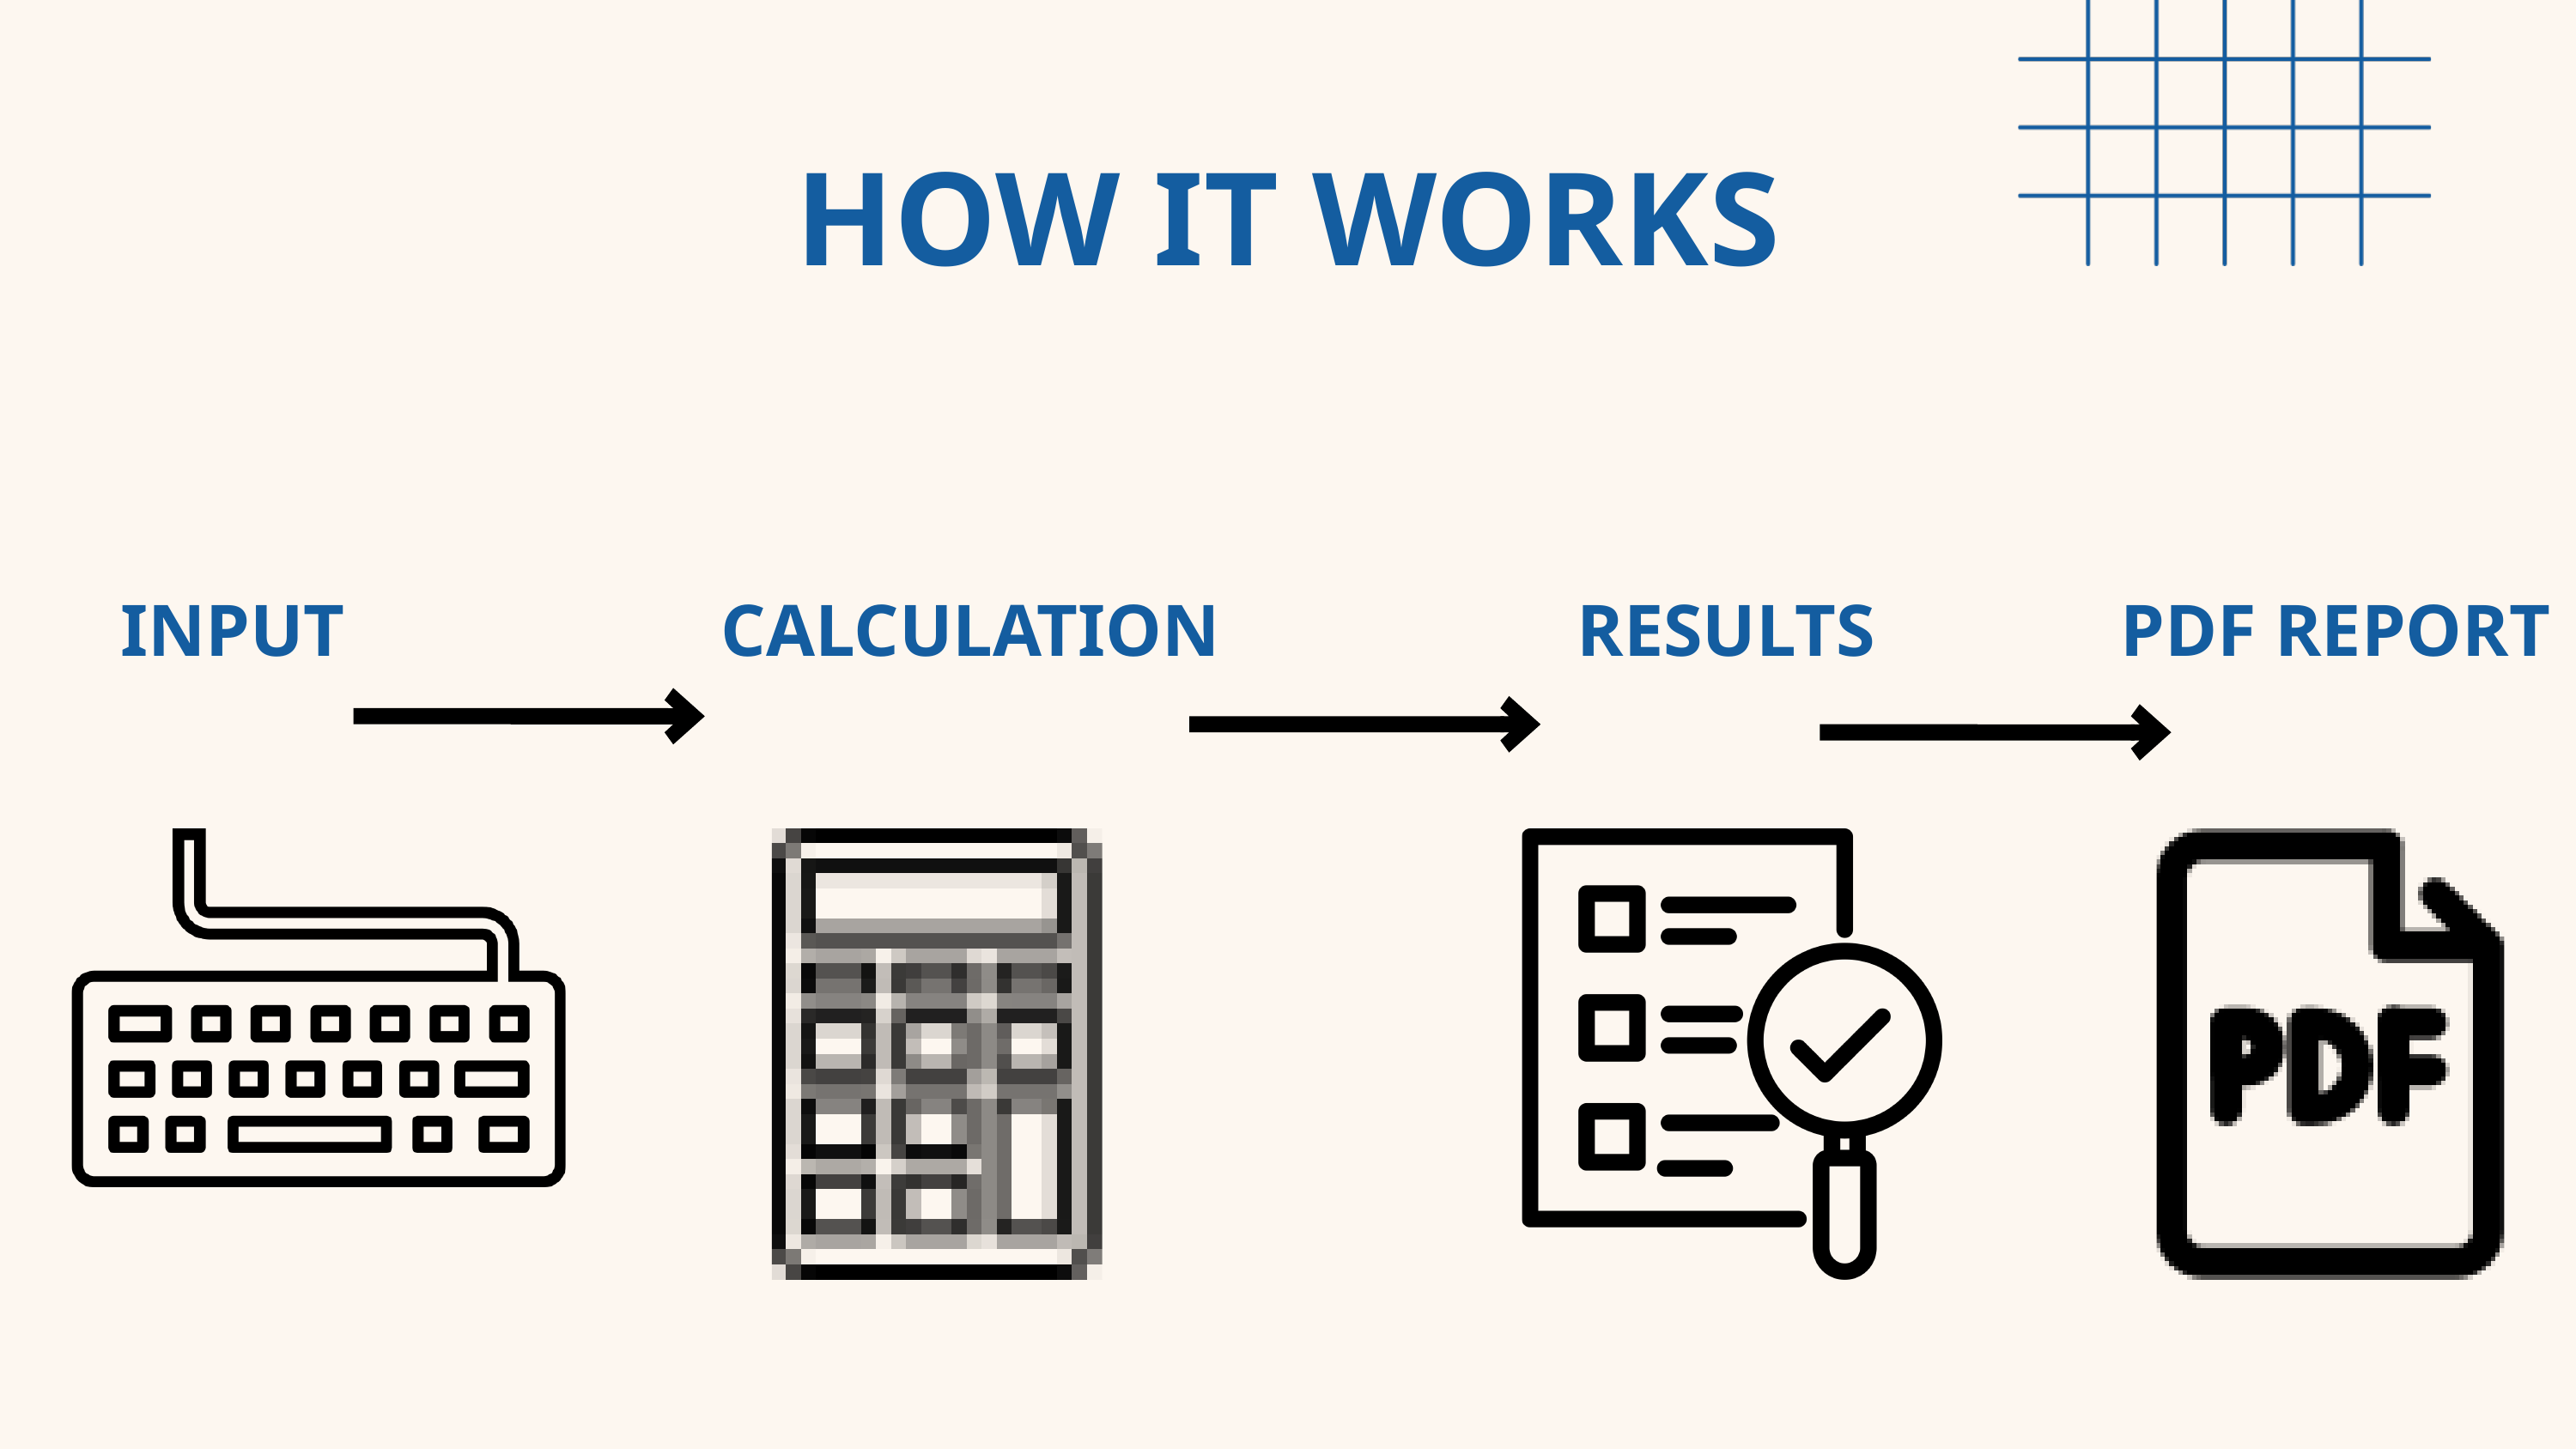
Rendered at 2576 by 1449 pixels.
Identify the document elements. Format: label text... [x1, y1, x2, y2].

text_box [771, 828, 1103, 1280]
text_box [1820, 725, 2172, 739]
text_box PDF REPORT [2018, 571, 2576, 671]
text_box [1522, 828, 1942, 1280]
text_box [353, 710, 705, 723]
text_box RESULTS [1408, 571, 2018, 671]
text_box [71, 828, 566, 1187]
text_box HOW IT WORKS [71, 170, 2505, 292]
text_box CALCULATION [653, 571, 1288, 671]
text_box INPUT [0, 571, 465, 671]
text_box [2018, 0, 2432, 266]
text_box [2156, 828, 2505, 1280]
